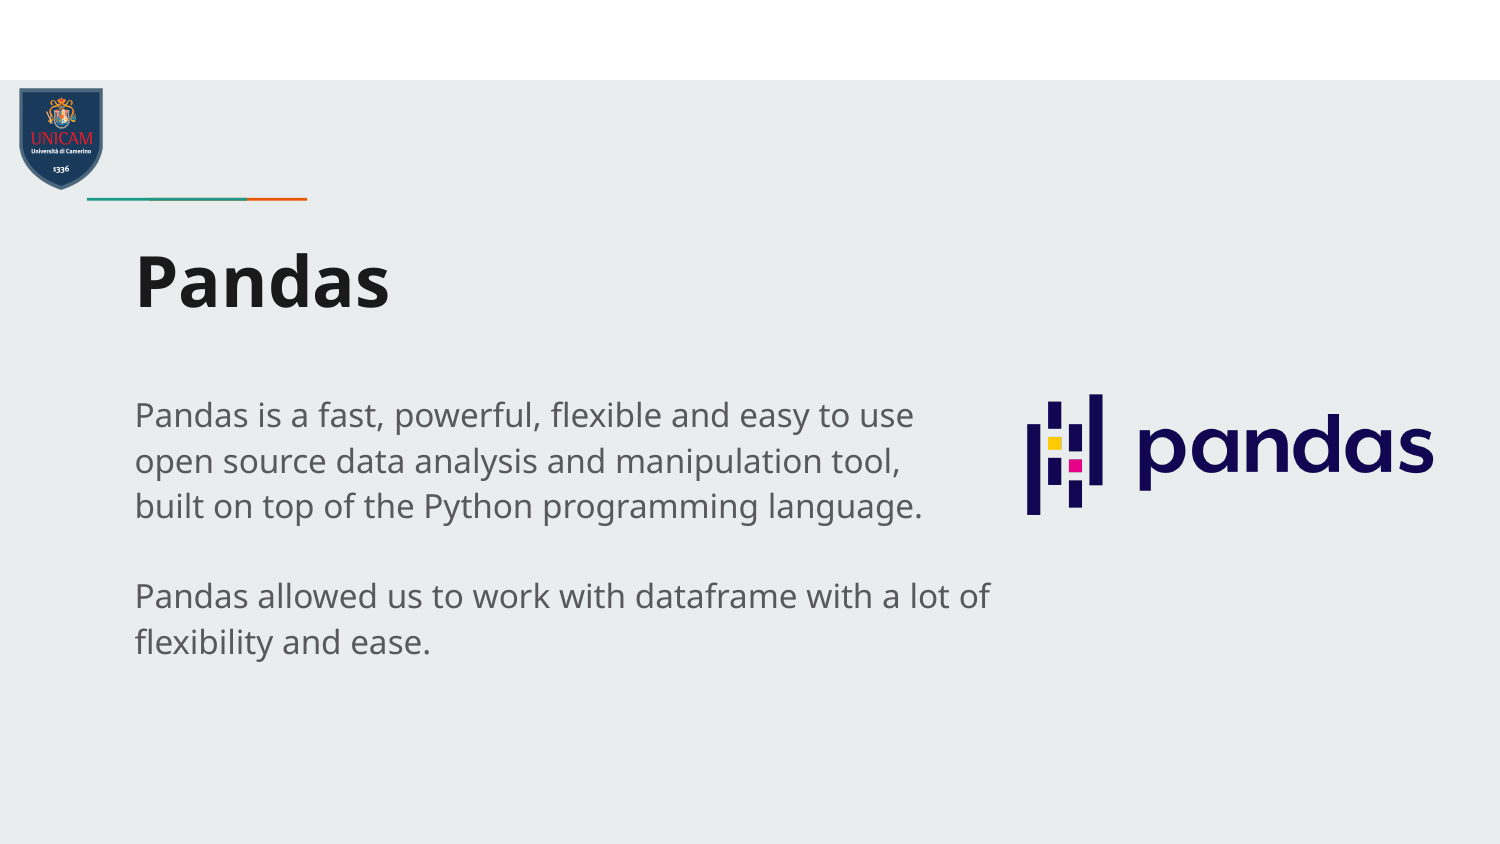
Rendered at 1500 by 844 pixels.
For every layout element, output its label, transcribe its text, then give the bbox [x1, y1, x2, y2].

picture [19, 87, 103, 190]
subtitle Pandas is a fast, powerful, flexible and easy to use open source data analysis and manipulation tool, built on top of the Python programming language. Pandas allowed us to work with dataframe with a lot of flexibility and ease. [119, 377, 1008, 829]
title Pandas [119, 216, 775, 344]
picture [1007, 377, 1453, 558]
